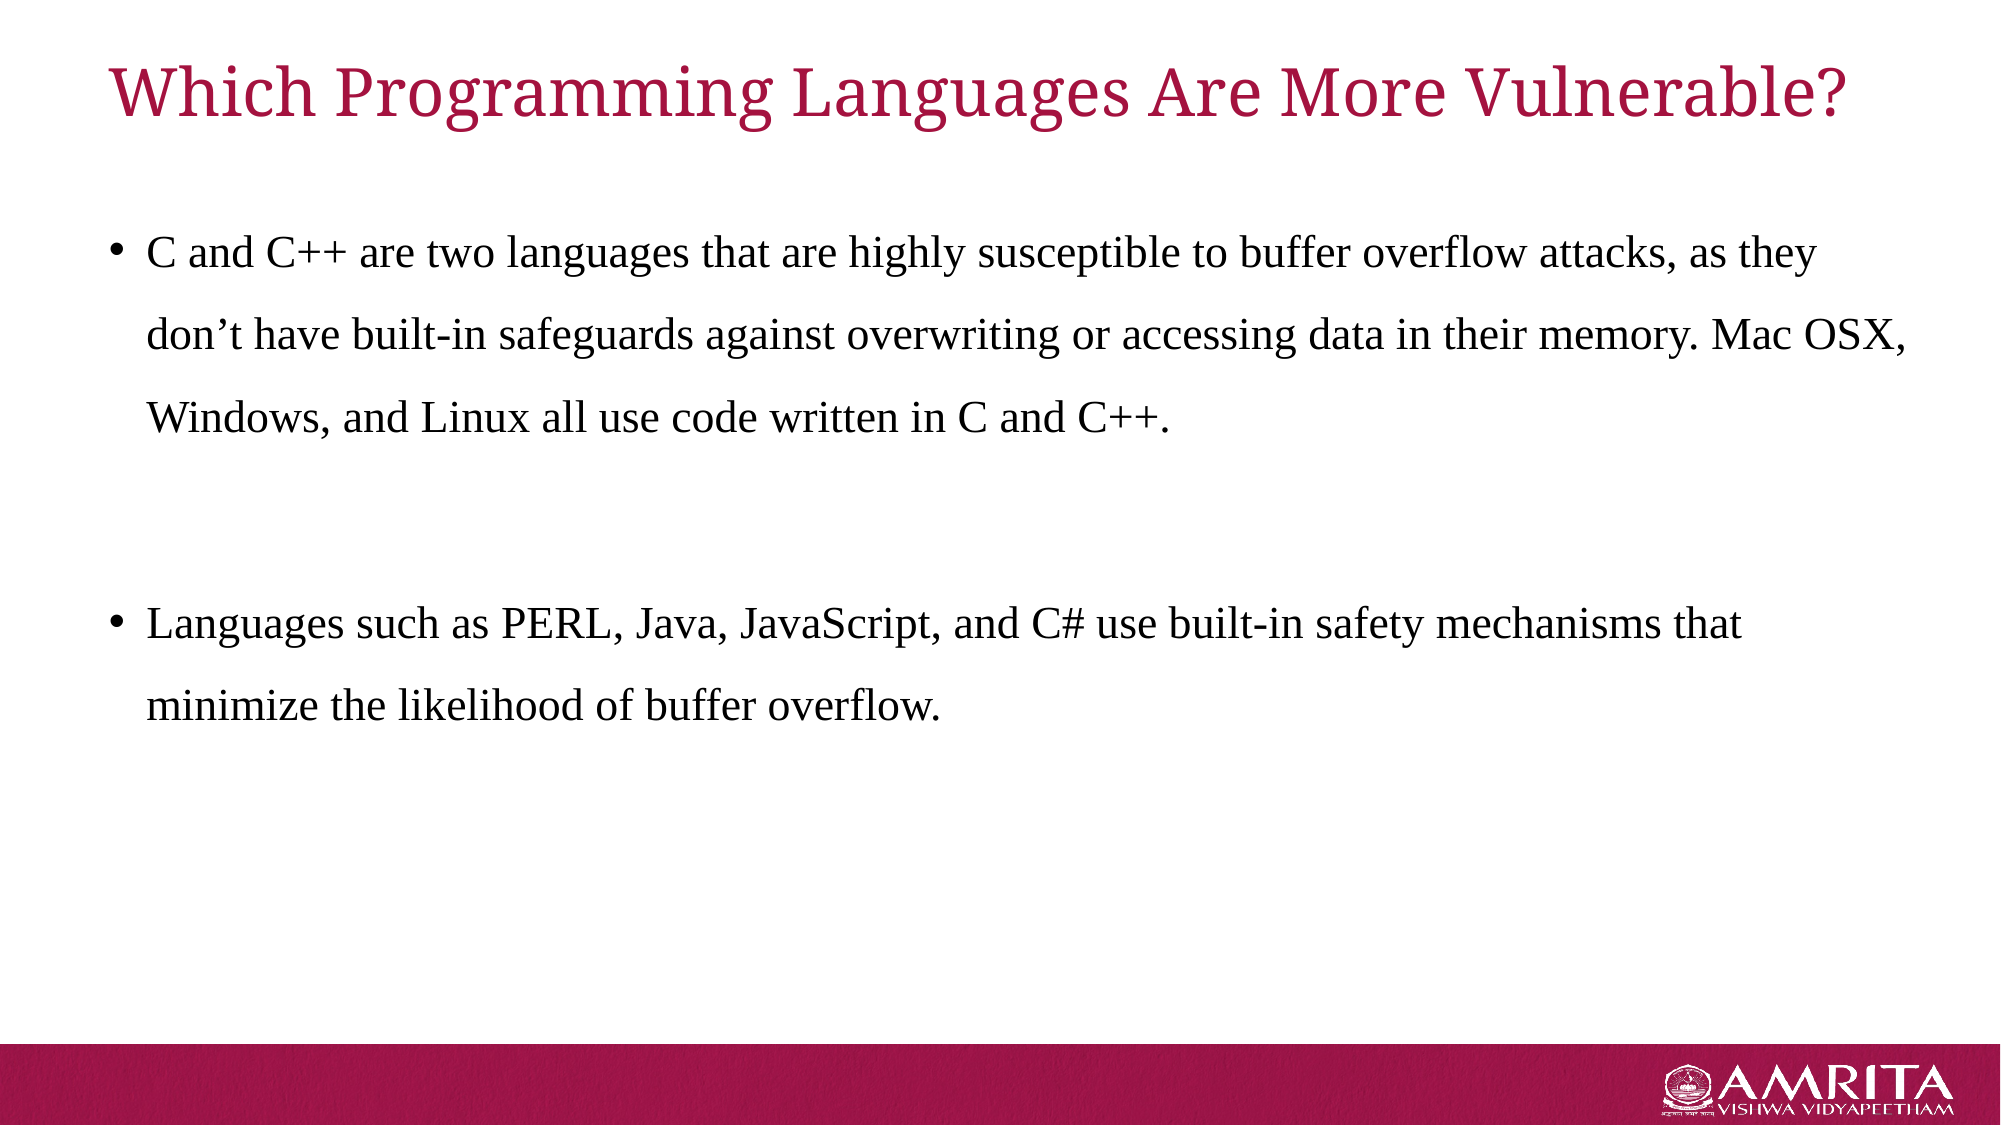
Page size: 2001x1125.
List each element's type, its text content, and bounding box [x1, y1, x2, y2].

title Which Programming Languages Are More Vulnerable? [93, 57, 1933, 134]
picture [0, 1044, 2001, 1125]
list C and C++ are two languages that are highly susceptible to buffer overflow attacks, as they don’t have built-in safeguards against overwriting or accessing data in their memory. Mac OSX, Windows, and Linux all use code written in C and C++. Languages such as PERL, Java, JavaScript, and C# use built-in safety mechanisms that minimize the likelihood of buffer overflow. [93, 186, 1933, 992]
